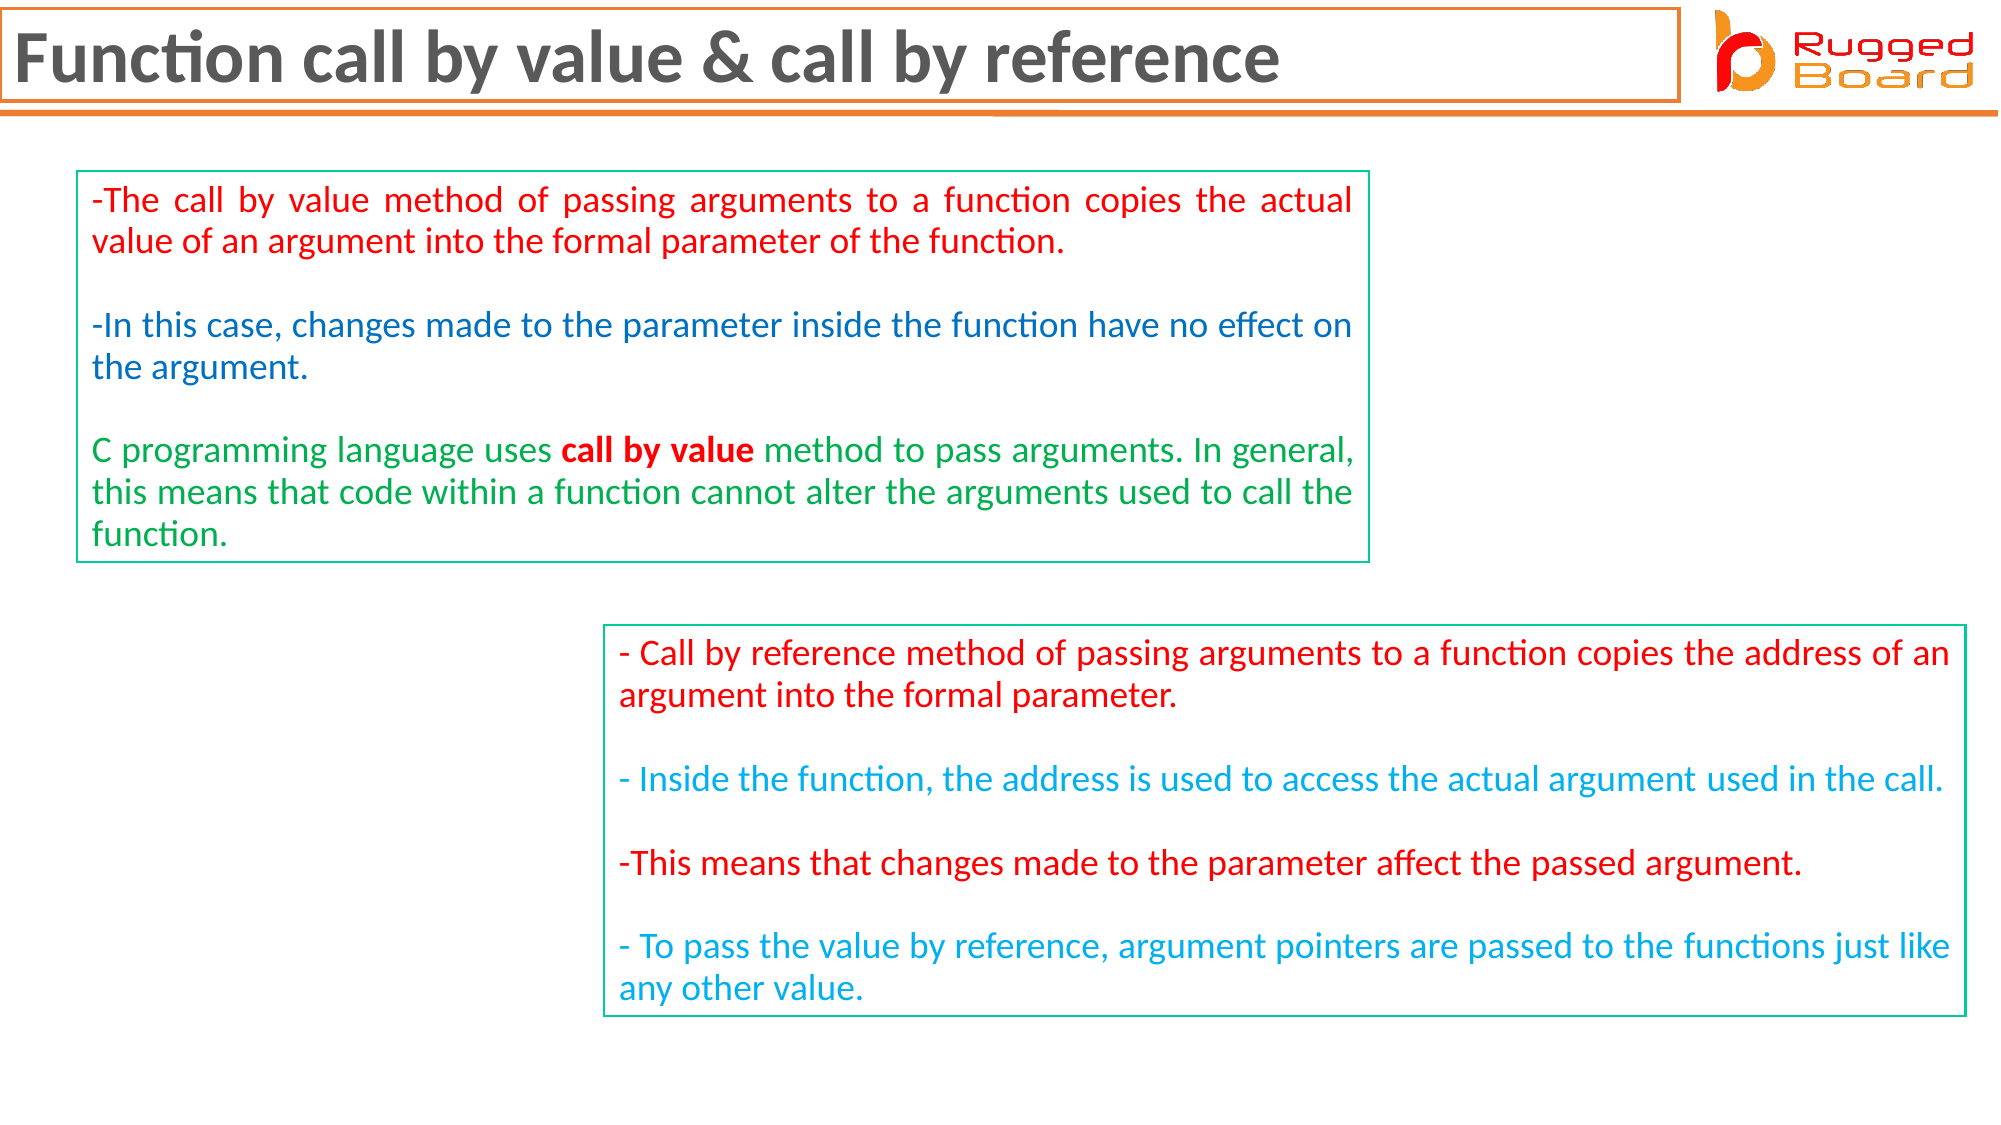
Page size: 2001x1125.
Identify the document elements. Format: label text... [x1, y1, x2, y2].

text_box [1433, 8, 1680, 101]
text_box Function call by value & call by reference [0, 8, 1433, 101]
picture [1709, 8, 1981, 106]
text_box - Call by reference method of passing arguments to a function copies the address of an argument into the formal parameter.​ ​ - Inside the function, the address is used to access the actual argument used in the call.​ ​ -This means that changes made to the parameter affect the passed argument.​ ​ - To pass the value by reference, argument pointers are passed to the functions just like any other value. [603, 624, 1967, 1017]
text_box -The call by value method of passing arguments to a function copies the actual value of an argument into the formal parameter of the function.​ ​ -In this case, changes made to the parameter inside the function have no effect on the argument.​ ​ C programming language uses call by value method to pass arguments. In general, this means that code within a function cannot alter the arguments used to call the function. [76, 170, 1370, 563]
